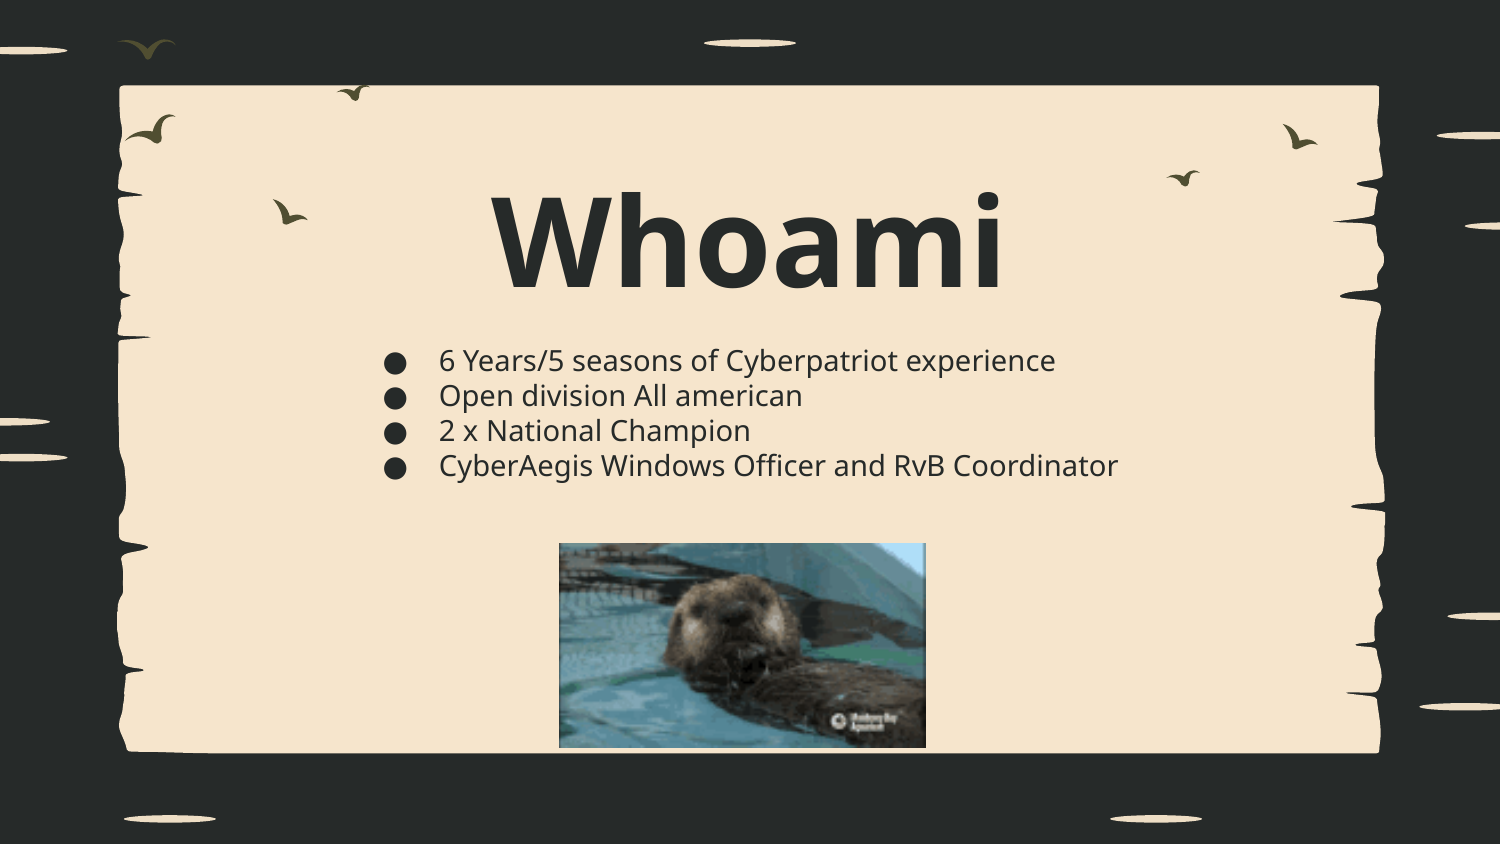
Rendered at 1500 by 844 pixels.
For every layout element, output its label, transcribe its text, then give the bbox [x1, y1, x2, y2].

title Whoami [348, 156, 1152, 228]
picture [558, 543, 926, 749]
subtitle 6 Years/5 seasons of Cyberpatriot experience Open division All american 2 x National Champion CyberAegis Windows Officer and RvB Coordinator [348, 228, 1152, 597]
